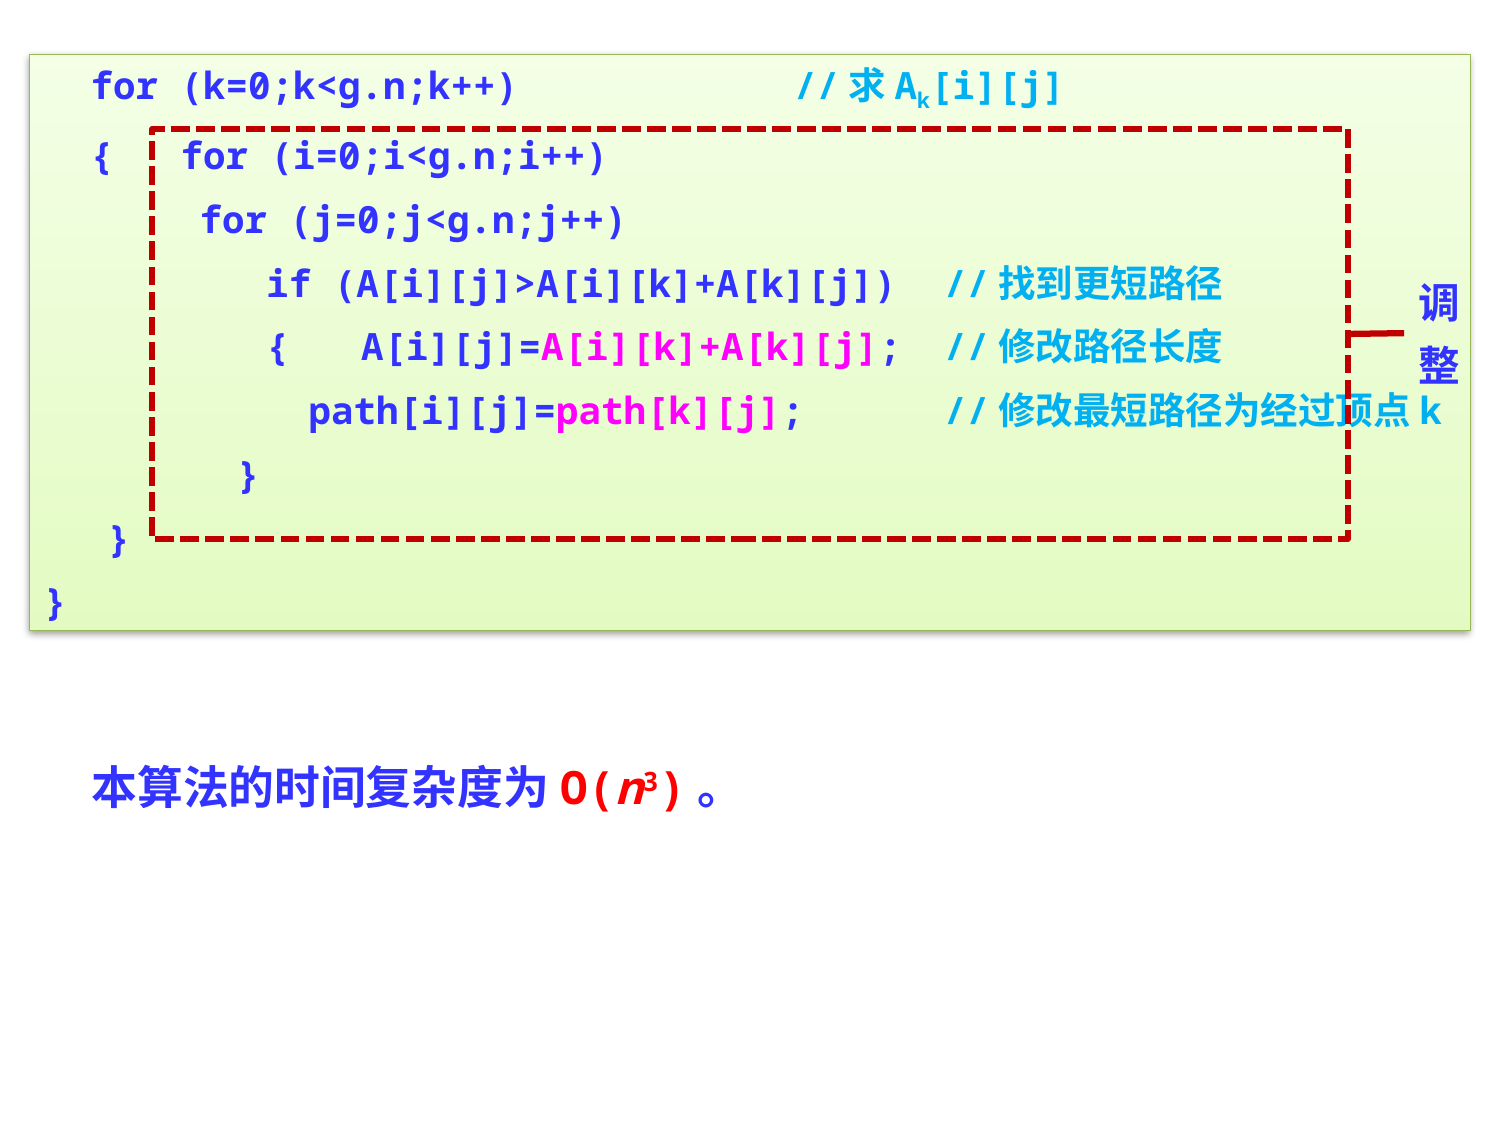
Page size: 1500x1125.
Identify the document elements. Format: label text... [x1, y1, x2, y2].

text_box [152, 128, 1487, 540]
text_box for (k=0;k<g.n;k++) //求Ak[i][j] { for (i=0;i<g.n;i++) for (j=0;j<g.n;j++) if (A[i][j]>A[i][k]+A[k][j]) //找到更短路径 { A[i][j]=A[i][k]+A[k][j]; //修改路径长度 path[i][j]=path[k][j]; //修改最短路径为经过顶点k } } } [29, 54, 1471, 631]
text_box 本算法的时间复杂度为O(n3)。 [76, 751, 1176, 822]
